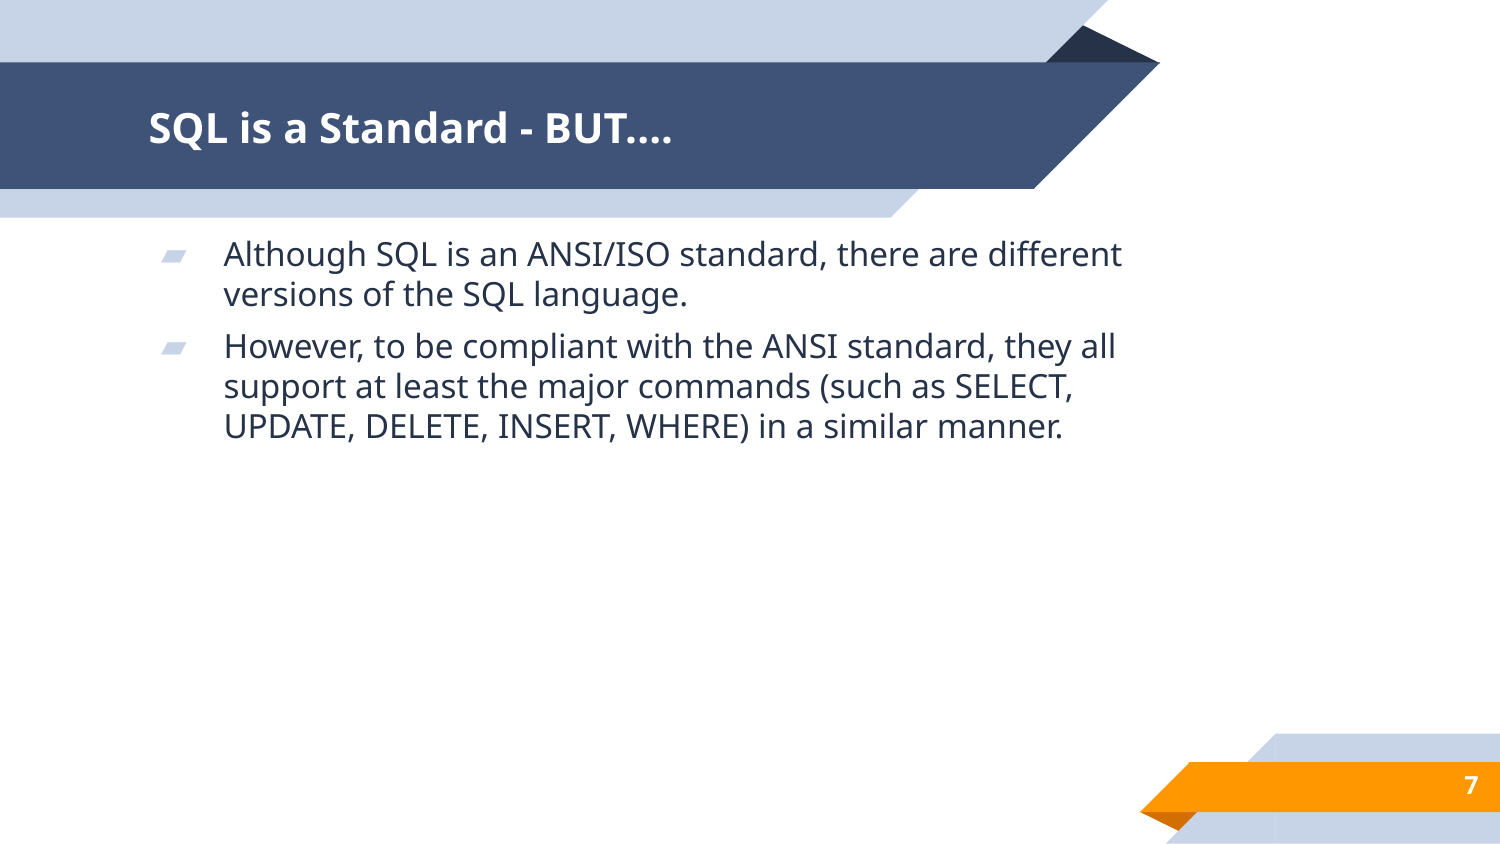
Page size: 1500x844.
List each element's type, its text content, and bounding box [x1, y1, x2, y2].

title SQL is a Standard - BUT.... [133, 64, 1035, 190]
list Although SQL is an ANSI/ISO standard, there are different versions of the SQL language. However, to be compliant with the ANSI standard, they all support at least the major commands (such as SELECT, UPDATE, DELETE, INSERT, WHERE) in a similar manner. [133, 217, 1140, 734]
slide_number 7 [1249, 760, 1494, 813]
